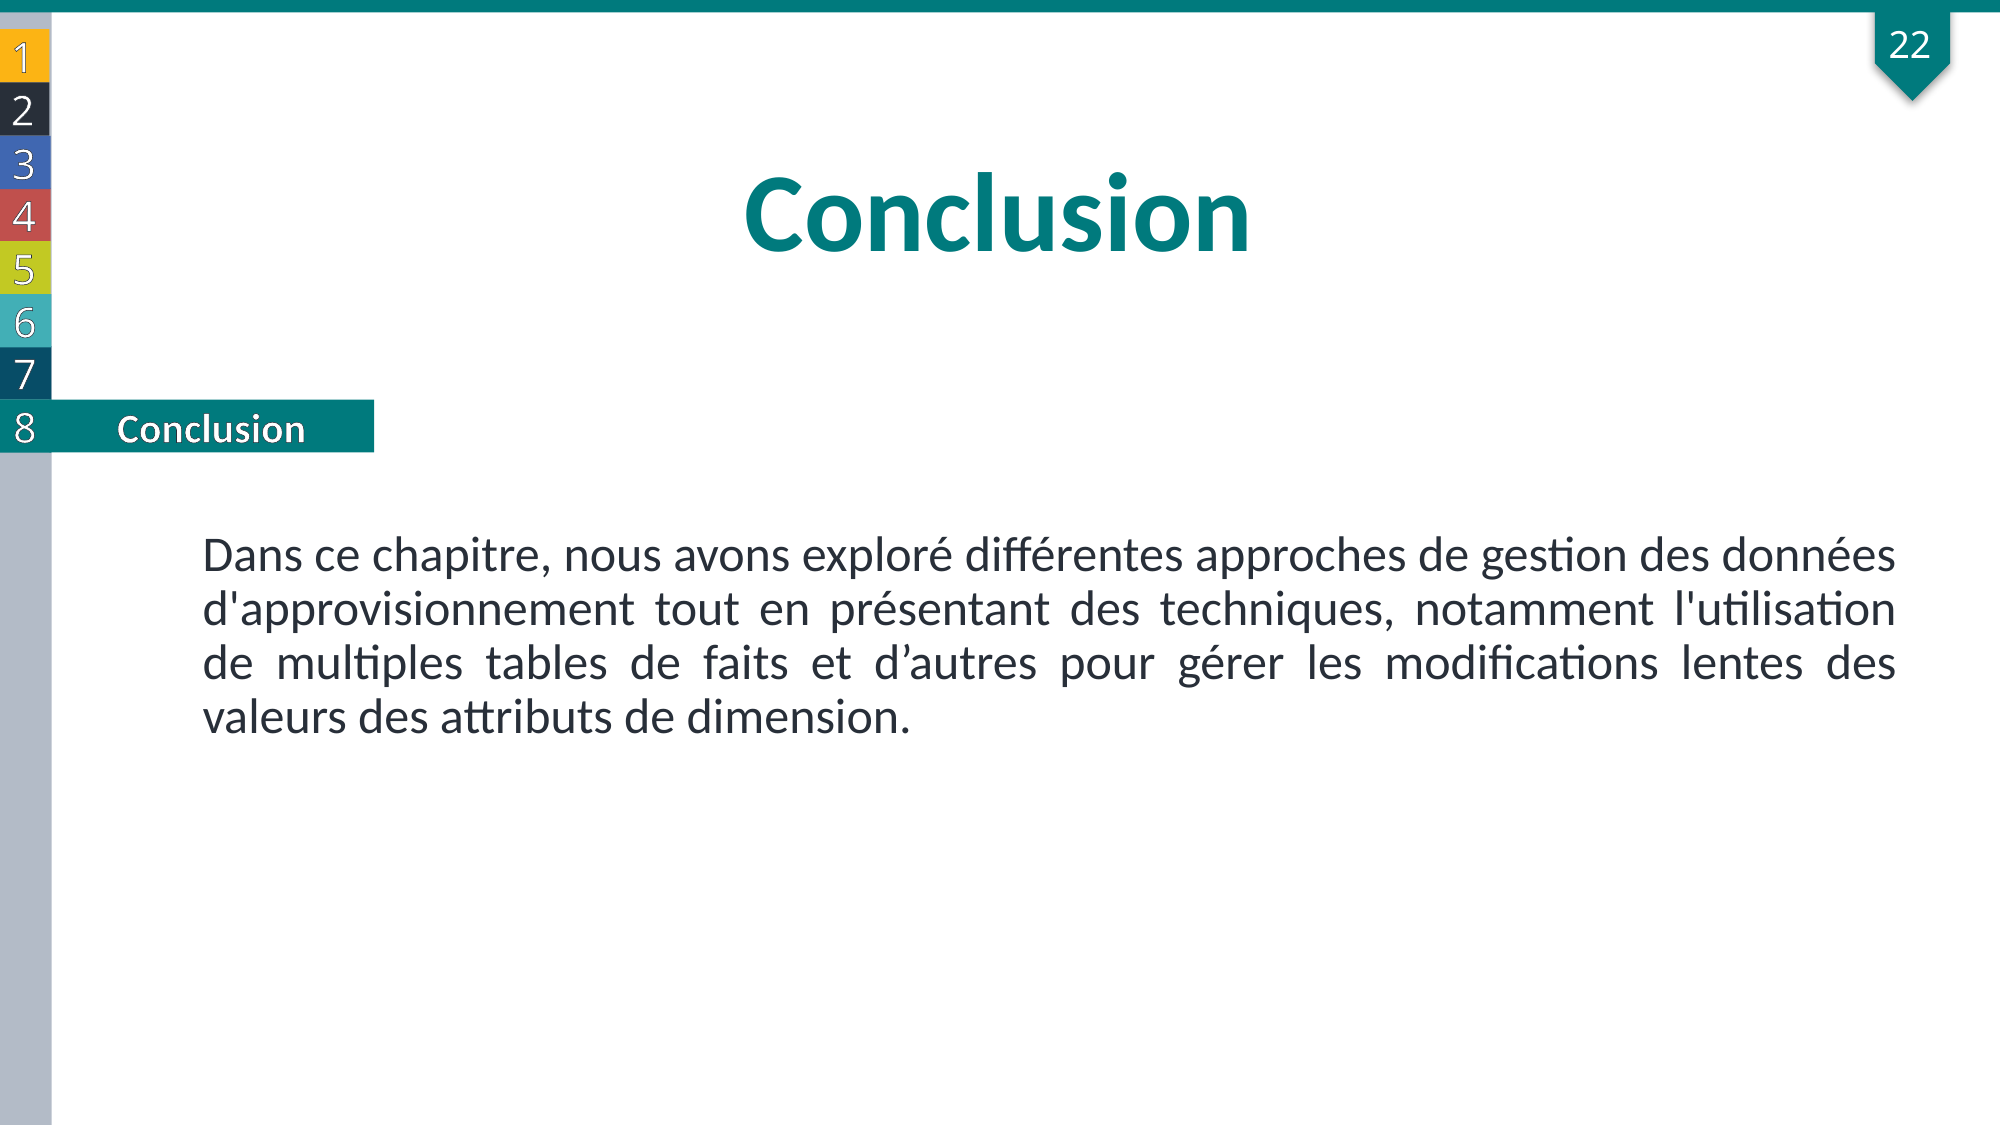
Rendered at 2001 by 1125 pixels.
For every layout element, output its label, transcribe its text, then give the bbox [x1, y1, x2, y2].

text_box 3 [0, 135, 52, 190]
text_box 2 [0, 81, 50, 135]
text_box 6 [0, 293, 52, 348]
text_box 5 [0, 240, 52, 293]
text_box [0, 453, 53, 1125]
text_box 7 [0, 348, 52, 398]
text_box 1 [0, 28, 50, 81]
text_box Dans ce chapitre, nous avons exploré différentes approches de gestion des données d'approvisionnement tout en présentant des techniques, notamment l'utilisation de multiples tables de faits et d’autres pour gérer les modifications lentes des valeurs des attributs de dimension. [187, 520, 1913, 1125]
text_box [1886, 76, 1939, 103]
text_box Conclusion [52, 399, 375, 453]
text_box 22 [1861, 13, 1959, 76]
text_box 4 [0, 190, 52, 240]
text_box Conclusion [319, 125, 1680, 287]
text_box [0, 0, 2000, 13]
text_box [0, 13, 53, 399]
text_box 8 [0, 398, 52, 454]
